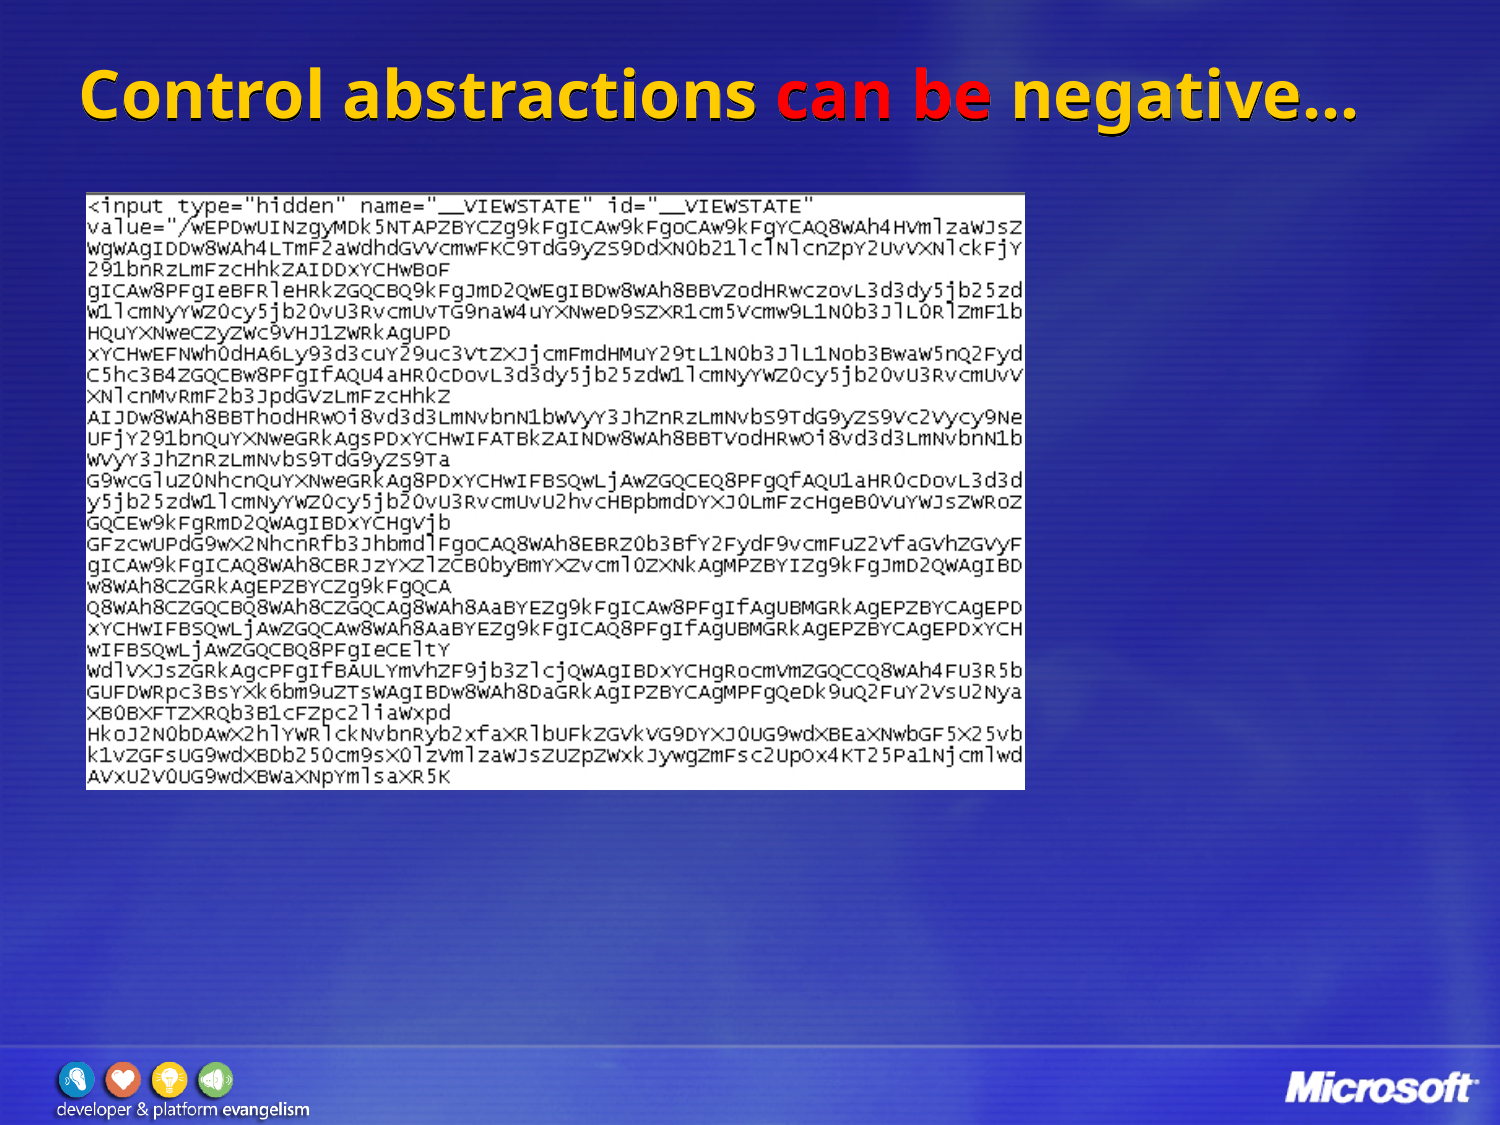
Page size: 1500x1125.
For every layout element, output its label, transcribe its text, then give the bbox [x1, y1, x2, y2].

picture [0, 0, 1500, 1125]
title Control abstractions can be negative… [63, 37, 1438, 147]
